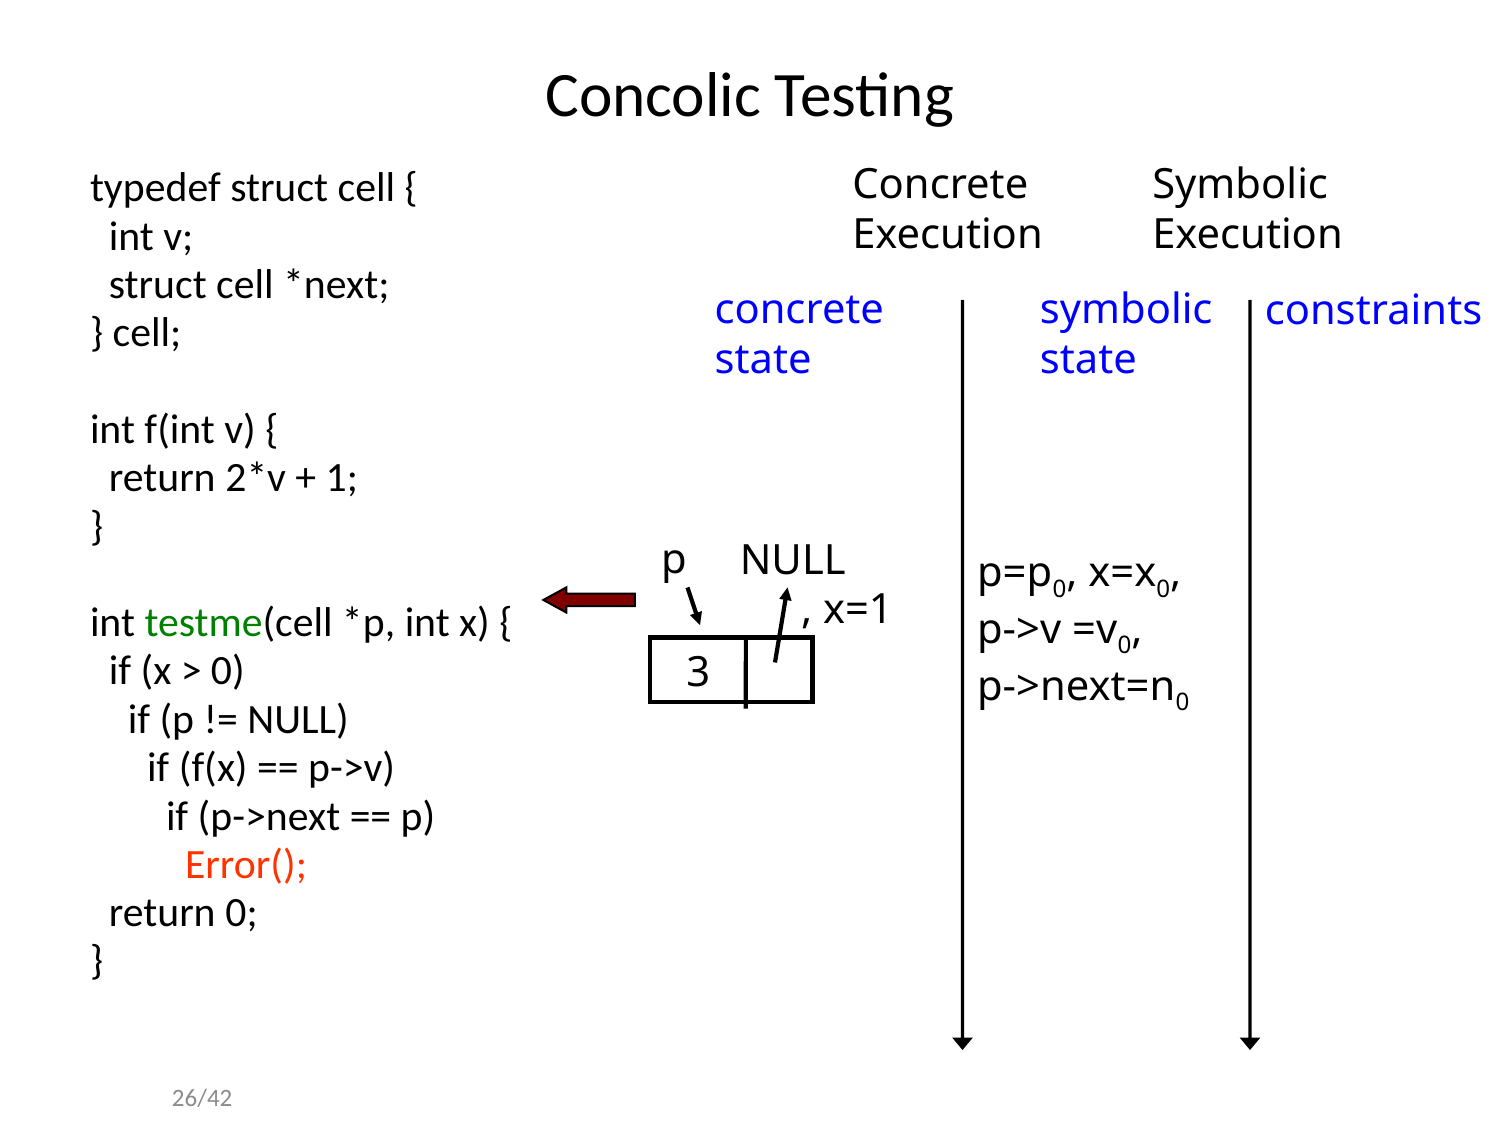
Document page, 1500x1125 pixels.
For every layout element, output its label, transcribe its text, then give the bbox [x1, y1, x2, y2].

text_box Concrete Execution [837, 149, 1088, 265]
list typedef struct cell { int v; struct cell *next; } cell; int f(int v) { return 2*v + 1; } int testme(cell *p, int x) { if (x > 0) if (p != NULL) if (f(x) == p->v) if (p->next == p) Error(); return 0; } [75, 162, 738, 1038]
title Concolic Testing [75, 45, 1425, 138]
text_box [543, 524, 1251, 709]
text_box [952, 717, 973, 1051]
text_box [1239, 715, 1261, 1051]
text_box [699, 274, 1500, 391]
text_box Symbolic Execution [1137, 149, 1388, 265]
